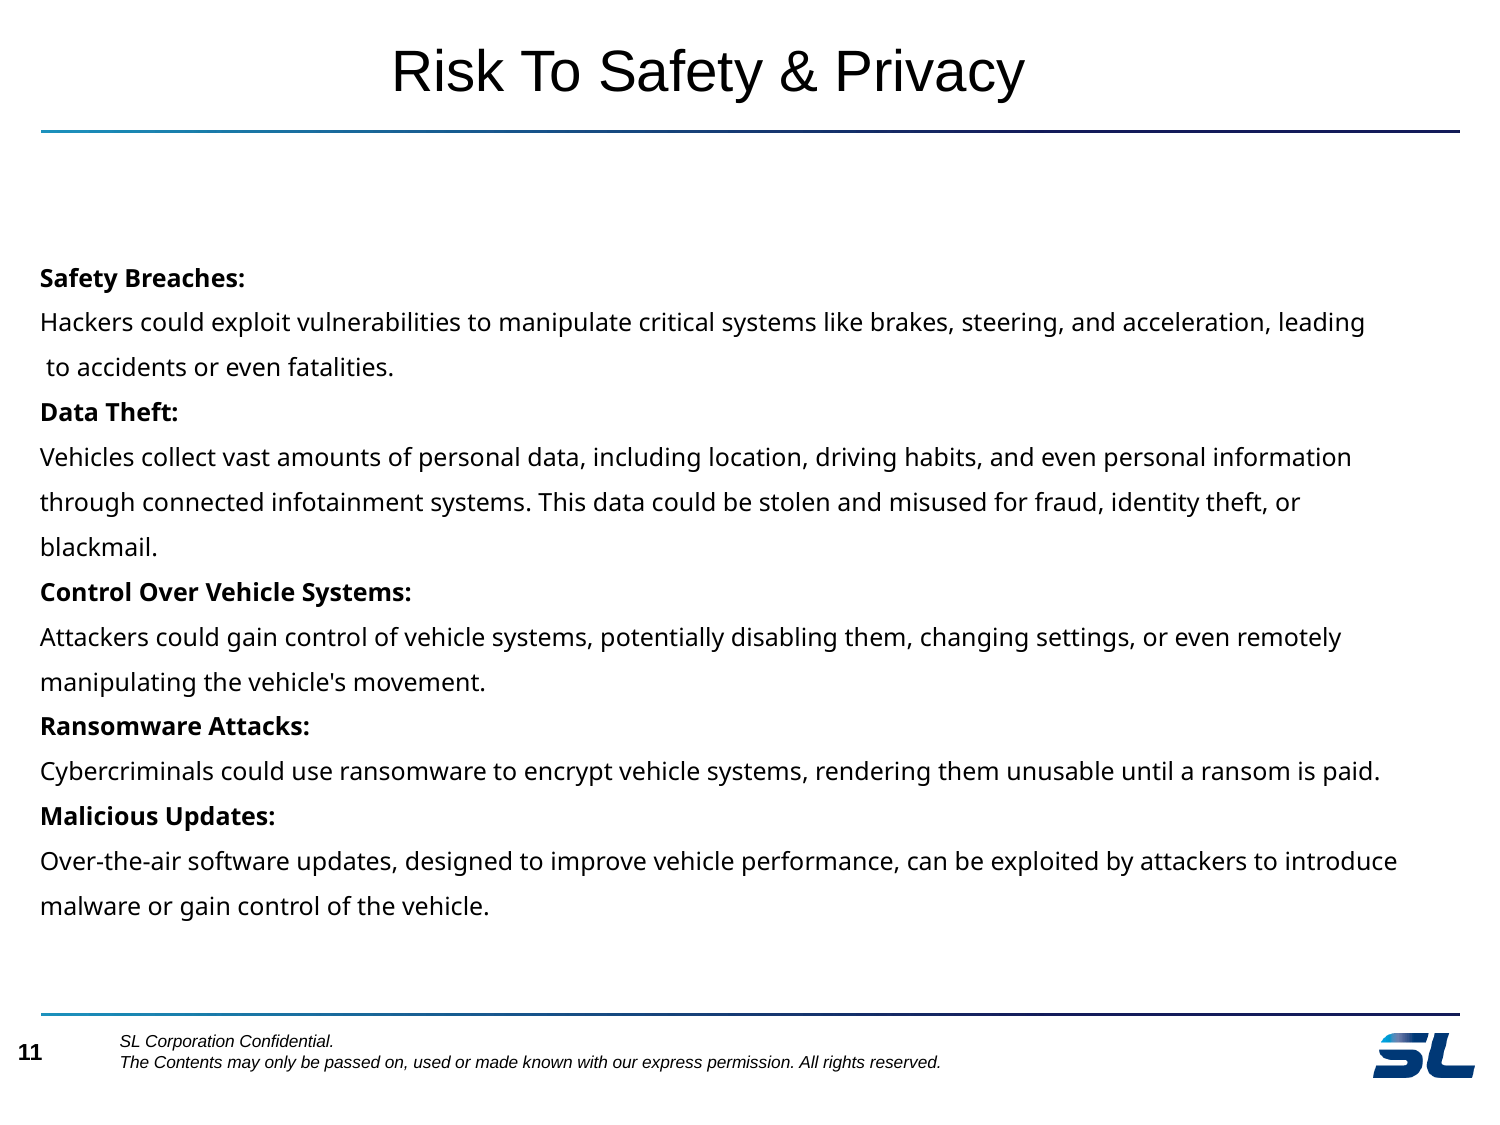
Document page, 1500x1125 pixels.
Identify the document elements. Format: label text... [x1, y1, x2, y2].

picture [1369, 1026, 1476, 1080]
text_box [336, 11, 1142, 108]
text_box Risk To Safety & Privacy [376, 26, 1070, 111]
text_box Safety Breaches: Hackers could exploit vulnerabilities to manipulate critical systems like brakes, steering, and acceleration, leading to accidents or even fatalities. Data Theft: Vehicles collect vast amounts of personal data, including location, driving habits, and even personal information through connected infotainment systems. This data could be stolen and misused for fraud, identity theft, or blackmail. Control Over Vehicle Systems: Attackers could gain control of vehicle systems, potentially disabling them, changing settings, or even remotely manipulating the vehicle's movement. Ransomware Attacks: Cybercriminals could use ransomware to encrypt vehicle systems, rendering them unusable until a ransom is paid. Malicious Updates: Over-the-air software updates, designed to improve vehicle performance, can be exploited by attackers to introduce malware or gain control of the vehicle. [22, 241, 1425, 927]
